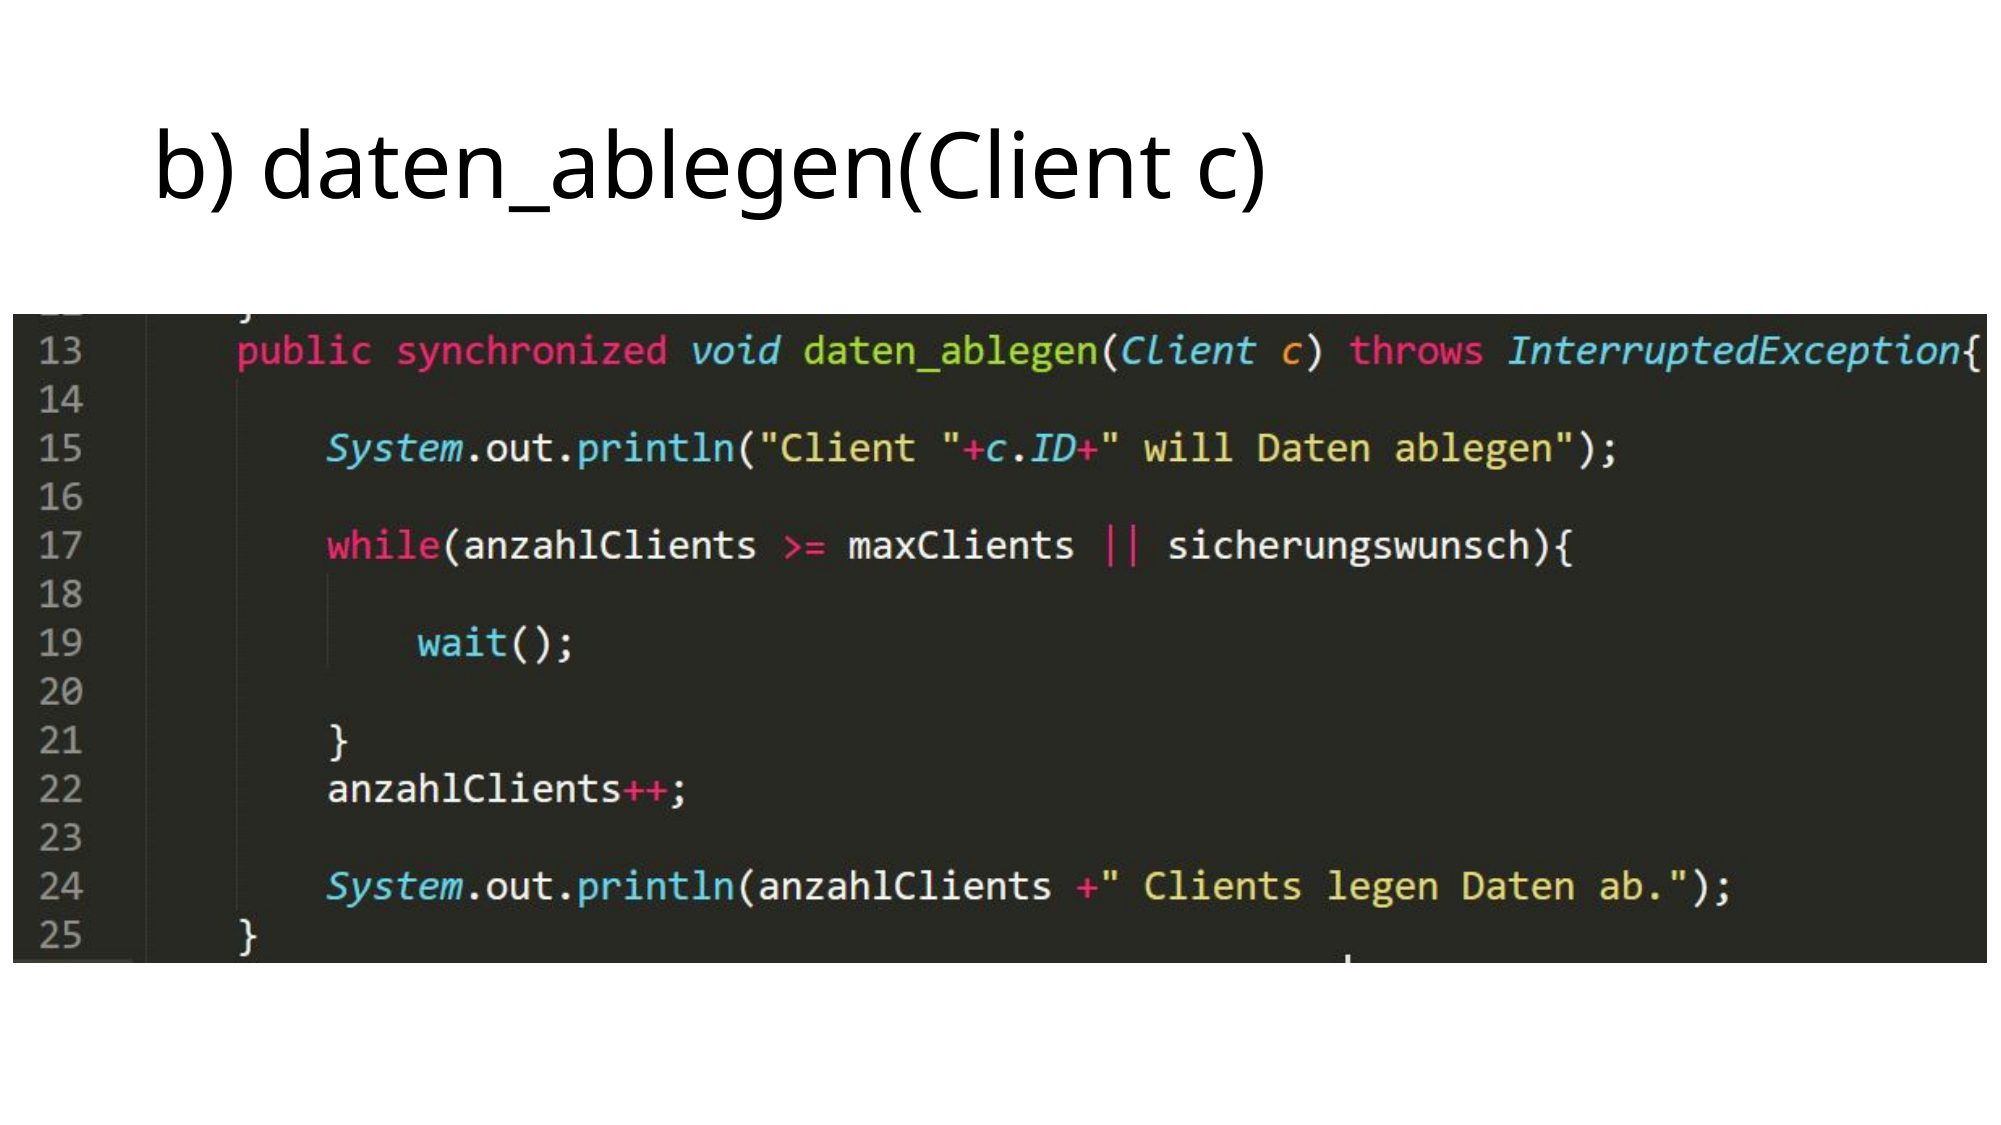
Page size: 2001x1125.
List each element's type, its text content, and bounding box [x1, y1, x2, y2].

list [13, 314, 1987, 963]
title b) daten_ablegen(Client c) [137, 59, 1863, 278]
